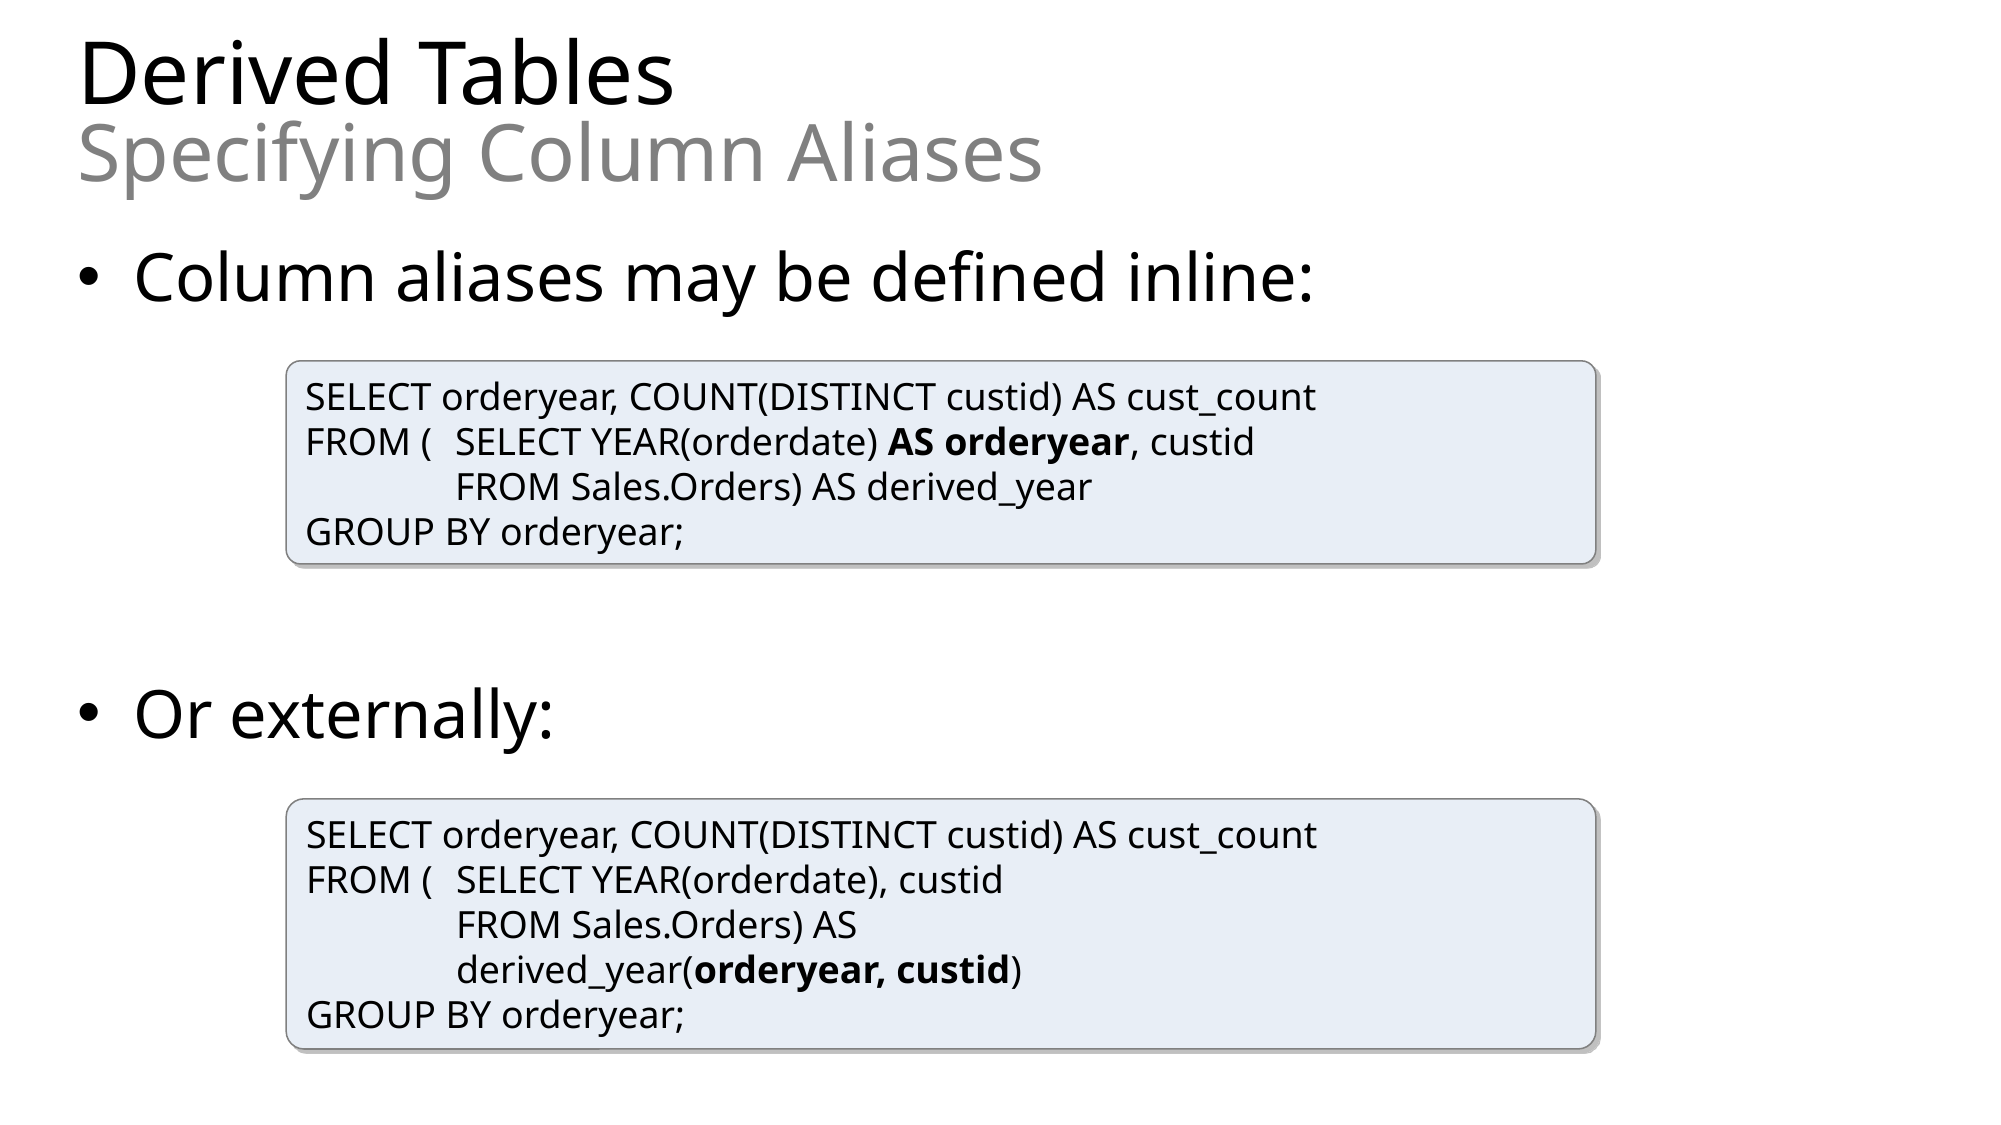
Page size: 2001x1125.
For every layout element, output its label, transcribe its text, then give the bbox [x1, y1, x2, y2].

text_box SELECT orderyear, COUNT(DISTINCT custid) AS cust_count FROM ( SELECT YEAR(orderdate), custid FROM Sales.Orders) AS derived_year(orderyear, custid) GROUP BY orderyear; [286, 798, 1596, 1049]
title Derived Tables Specifying Column Aliases [62, 29, 1953, 205]
list Column aliases may be defined inline: Or externally: [62, 227, 1953, 1096]
text_box SELECT orderyear, COUNT(DISTINCT custid) AS cust_count FROM ( SELECT YEAR(orderdate) AS orderyear, custid FROM Sales.Orders) AS derived_year GROUP BY orderyear; [286, 360, 1596, 564]
